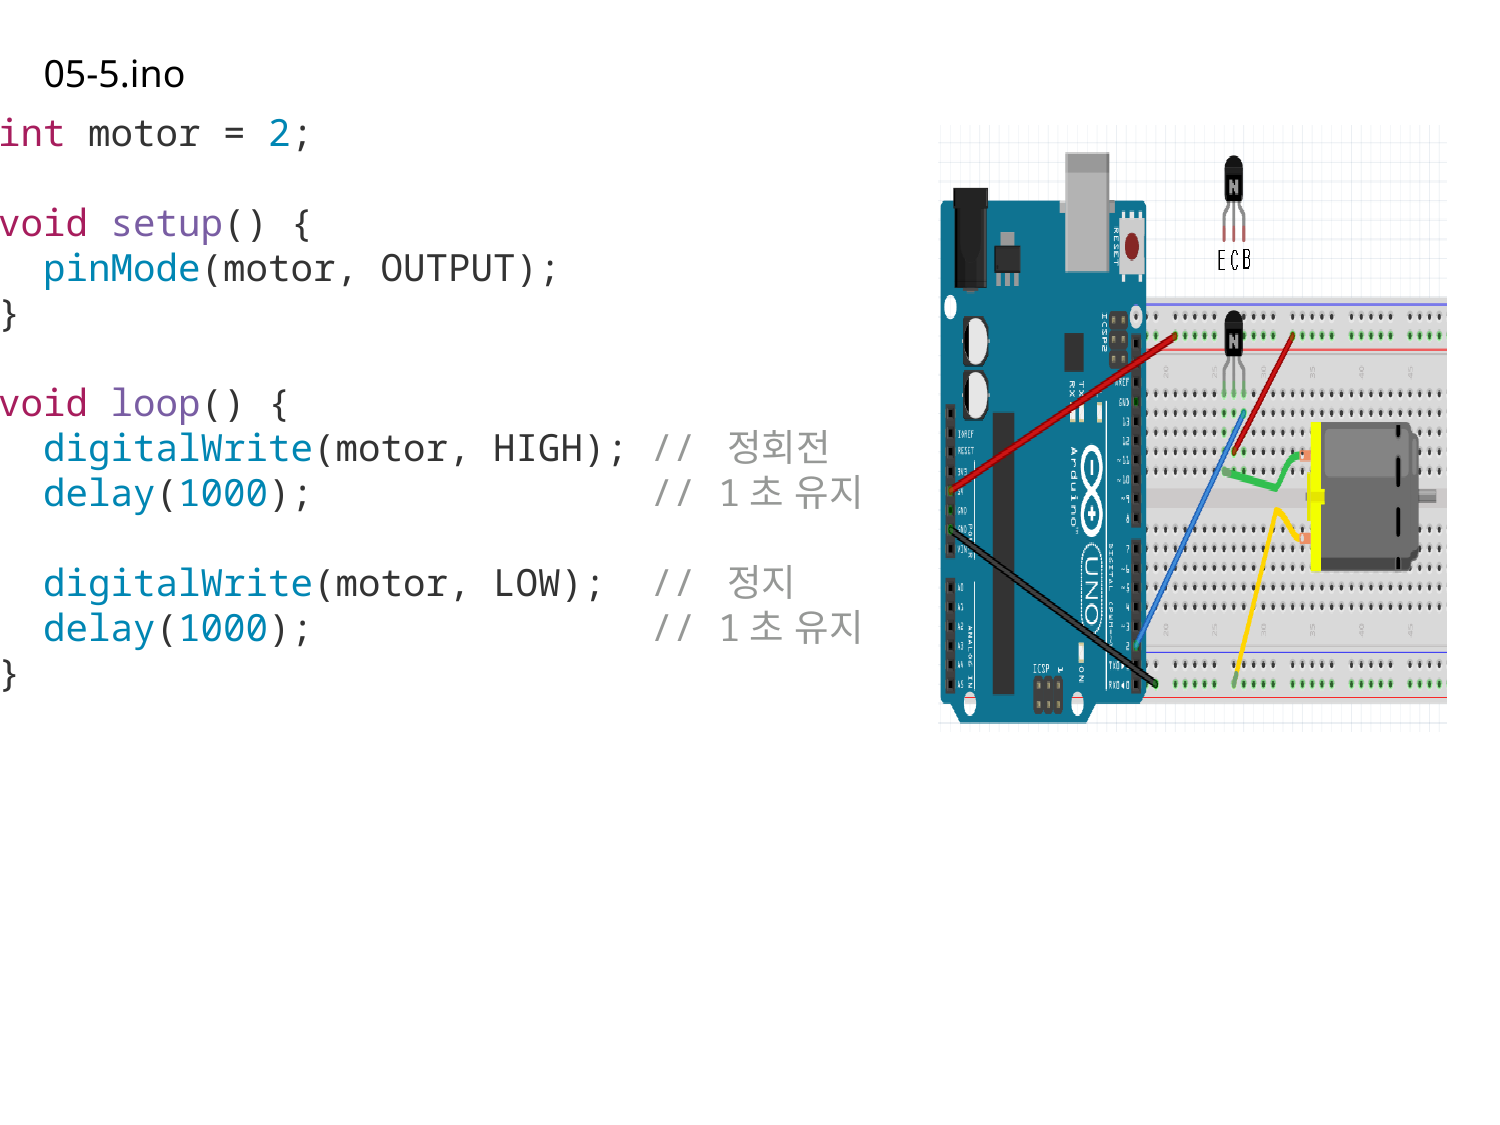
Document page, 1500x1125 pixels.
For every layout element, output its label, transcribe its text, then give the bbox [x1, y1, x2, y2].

picture [938, 125, 1448, 733]
text_box 05-5.ino [28, 42, 201, 101]
text_box int motor = 2; void setup() { pinMode(motor, OUTPUT); } void loop() { digitalWrite(motor, HIGH); // 정회전 delay(1000); // 1초 유지 digitalWrite(motor, LOW); // 정지 delay(1000); // 1초 유지 } [0, 101, 879, 702]
